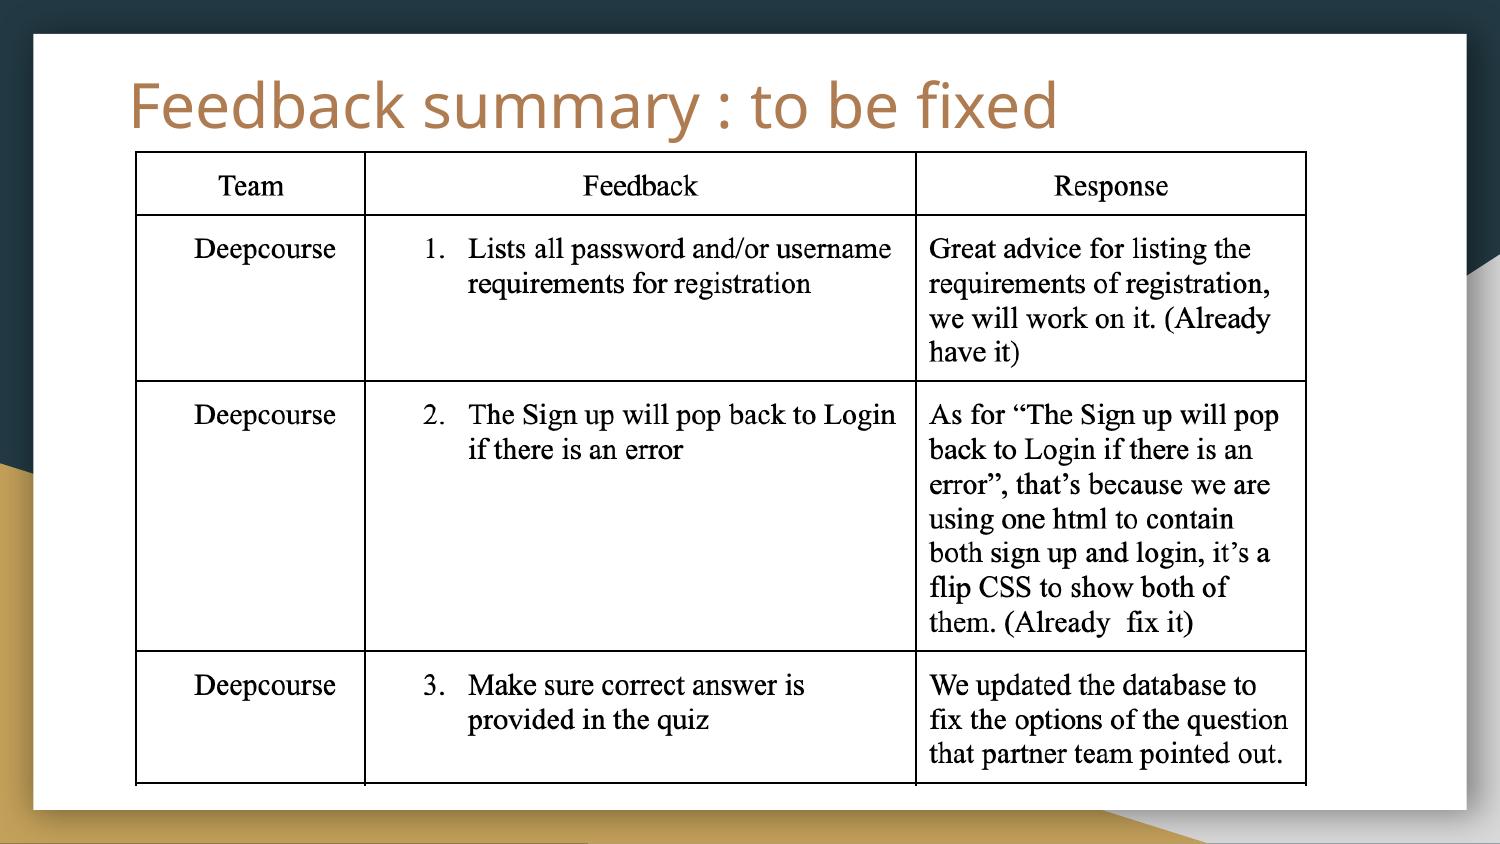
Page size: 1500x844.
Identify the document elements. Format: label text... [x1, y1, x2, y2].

picture [134, 149, 1315, 786]
title Feedback summary : to be fixed [113, 51, 1345, 208]
